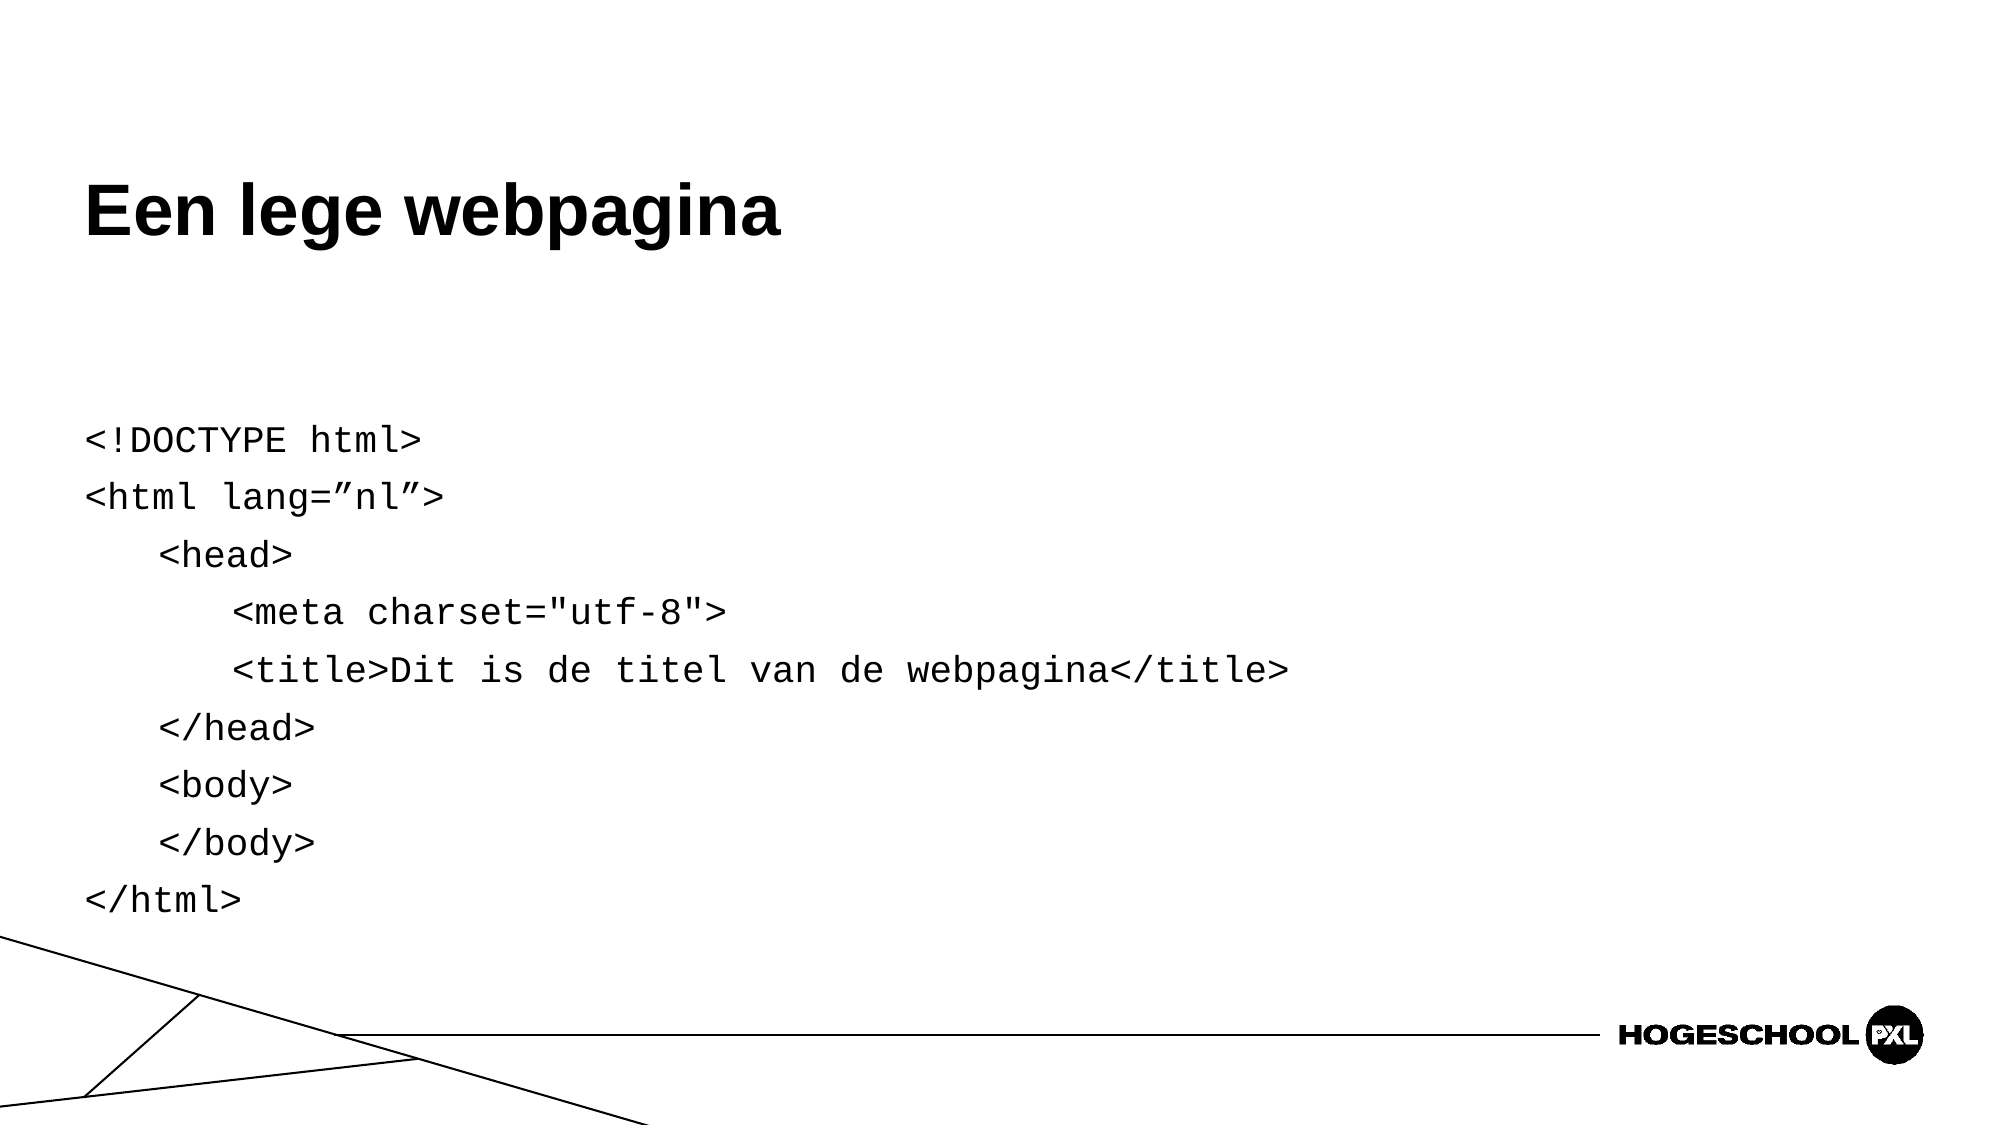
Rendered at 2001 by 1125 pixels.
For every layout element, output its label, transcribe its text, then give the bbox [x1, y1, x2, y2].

title Een lege webpagina [84, 172, 1916, 334]
picture [1613, 999, 1929, 1070]
subtitle <!DOCTYPE html> <html lang=”nl”> <head> <meta charset="utf-8"> <title>Dit is de titel van de webpagina</title> </head> <body> </body> </html> [84, 414, 1916, 926]
